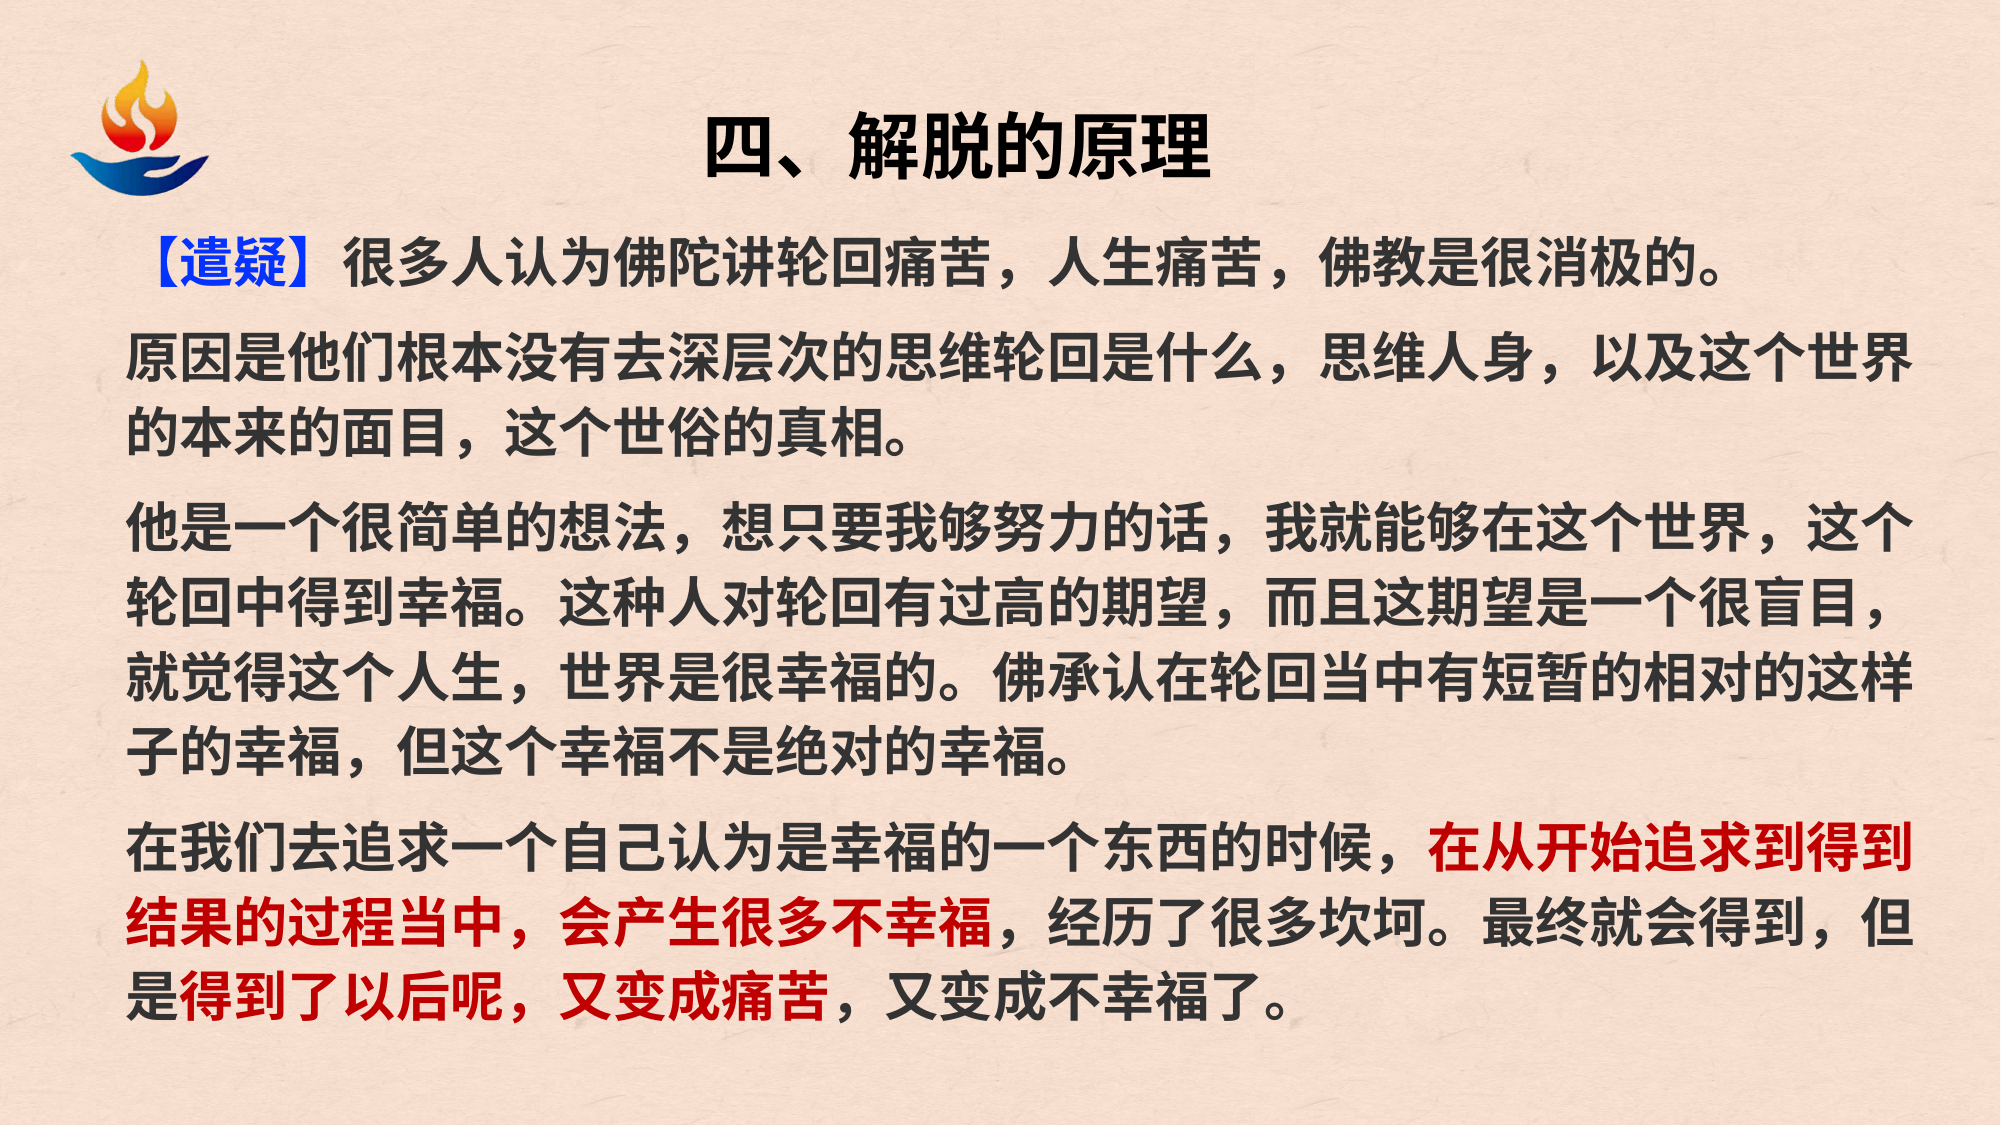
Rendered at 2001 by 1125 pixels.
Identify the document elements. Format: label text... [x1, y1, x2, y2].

picture [0, 0, 2001, 1125]
text_box 四、解脱的原理 [386, 66, 1529, 203]
text_box 【遣疑】很多人认为佛陀讲轮回痛苦，人生痛苦，佛教是很消极的。 原因是他们根本没有去深层次的思维轮回是什么，思维人身，以及这个世界的本来的面目，这个世俗的真相。 他是一个很简单的想法，想只要我够努力的话，我就能够在这个世界，这个轮回中得到幸福。这种人对轮回有过高的期望，而且这期望是一个很盲目，就觉得这个人生，世界是很幸福的。佛承认在轮回当中有短暂的相对的这样子的幸福，但这个幸福不是绝对的幸福。 在我们去追求一个自己认为是幸福的一个东西的时候，在从开始追求到得到结果的过程当中，会产生很多不幸福，经历了很多坎坷。最终就会得到，但是得到了以后呢，又变成痛苦，又变成不幸福了。 [110, 203, 1932, 998]
